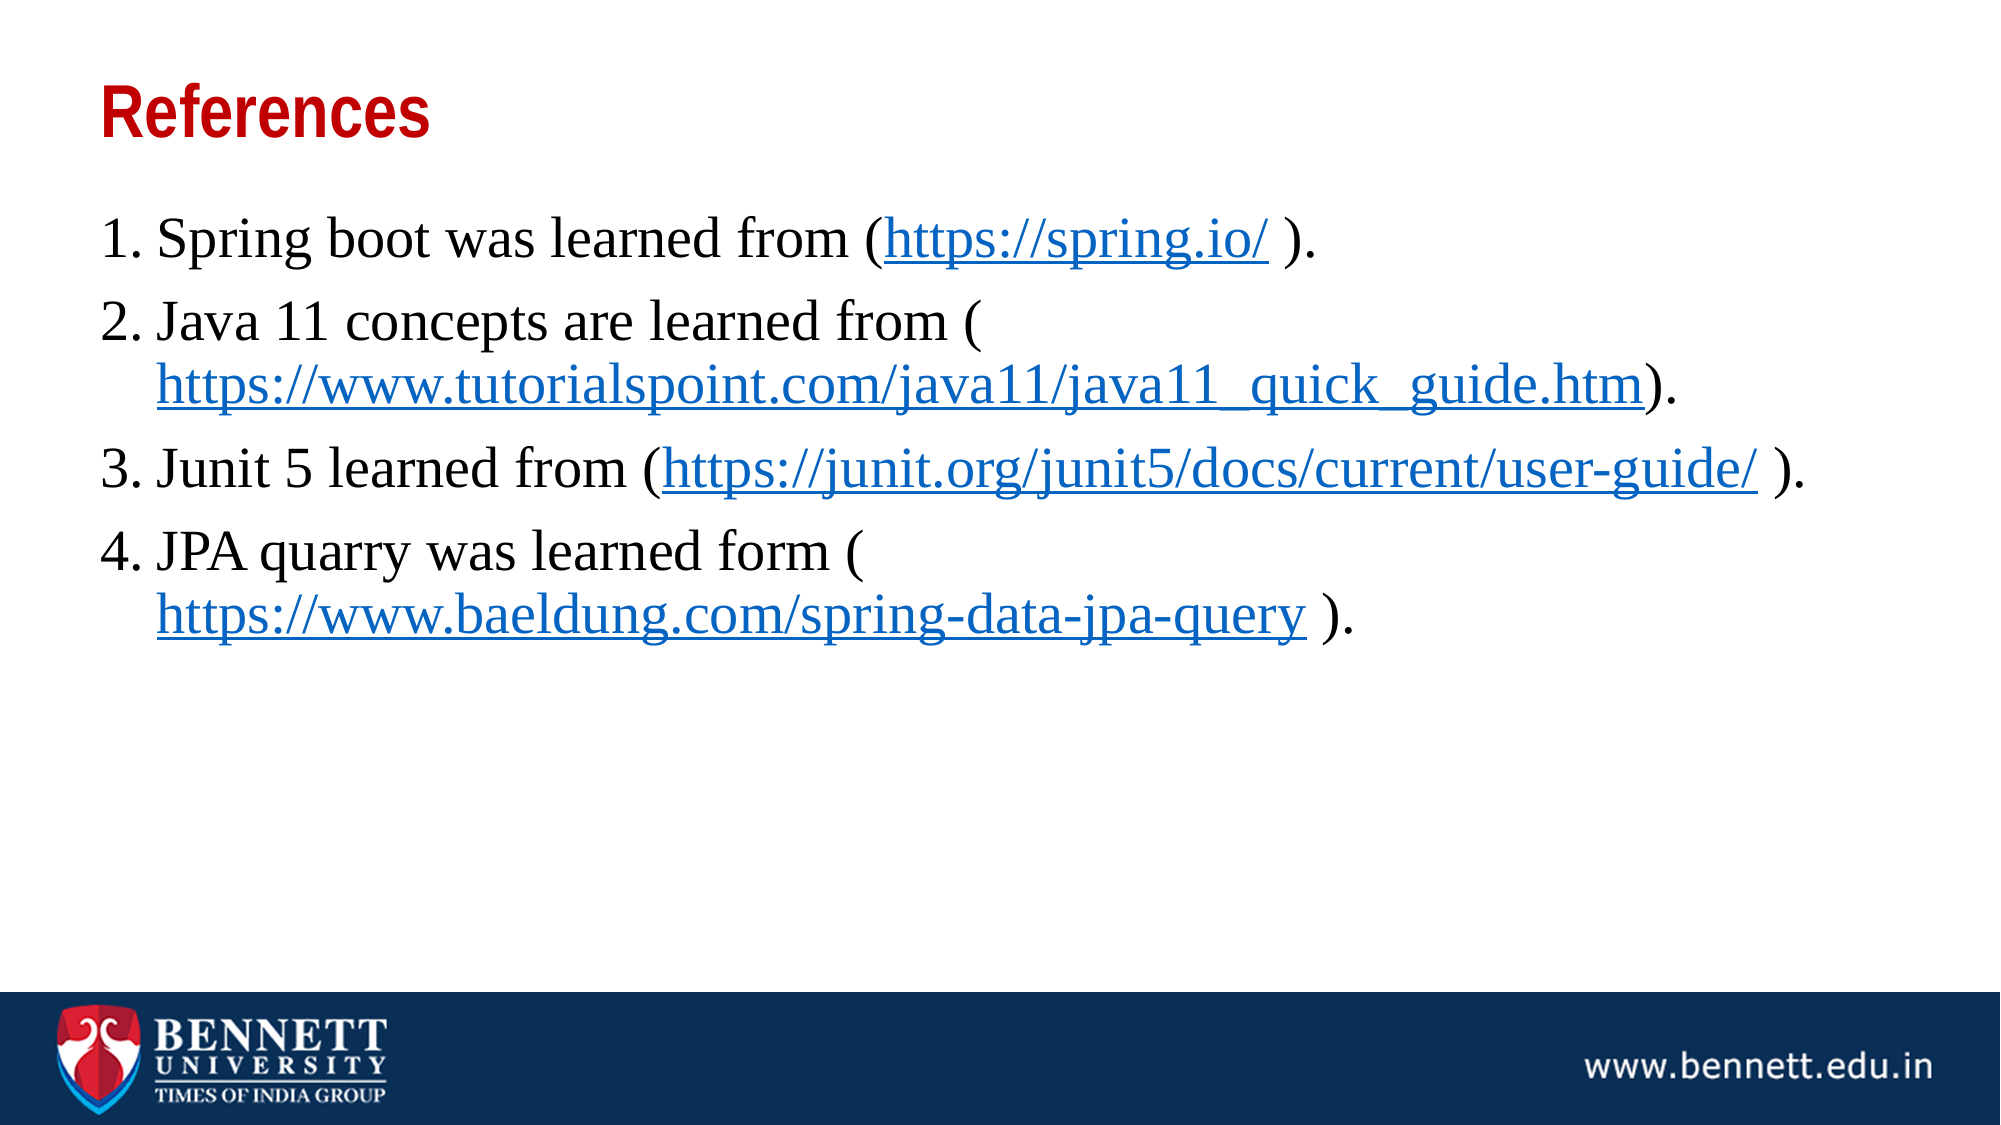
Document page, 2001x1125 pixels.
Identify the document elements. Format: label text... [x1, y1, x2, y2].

list Spring boot was learned from (https://spring.io/ ). Java 11 concepts are learned from (https://www.tutorialspoint.com/java11/java11_quick_guide.htm). Junit 5 learned from (https://junit.org/junit5/docs/current/user-guide/ ). JPA quarry was learned form (https://www.baeldung.com/spring-data-jpa-query ). [85, 199, 1931, 913]
title References [85, 25, 1624, 199]
picture [0, 992, 2000, 1125]
